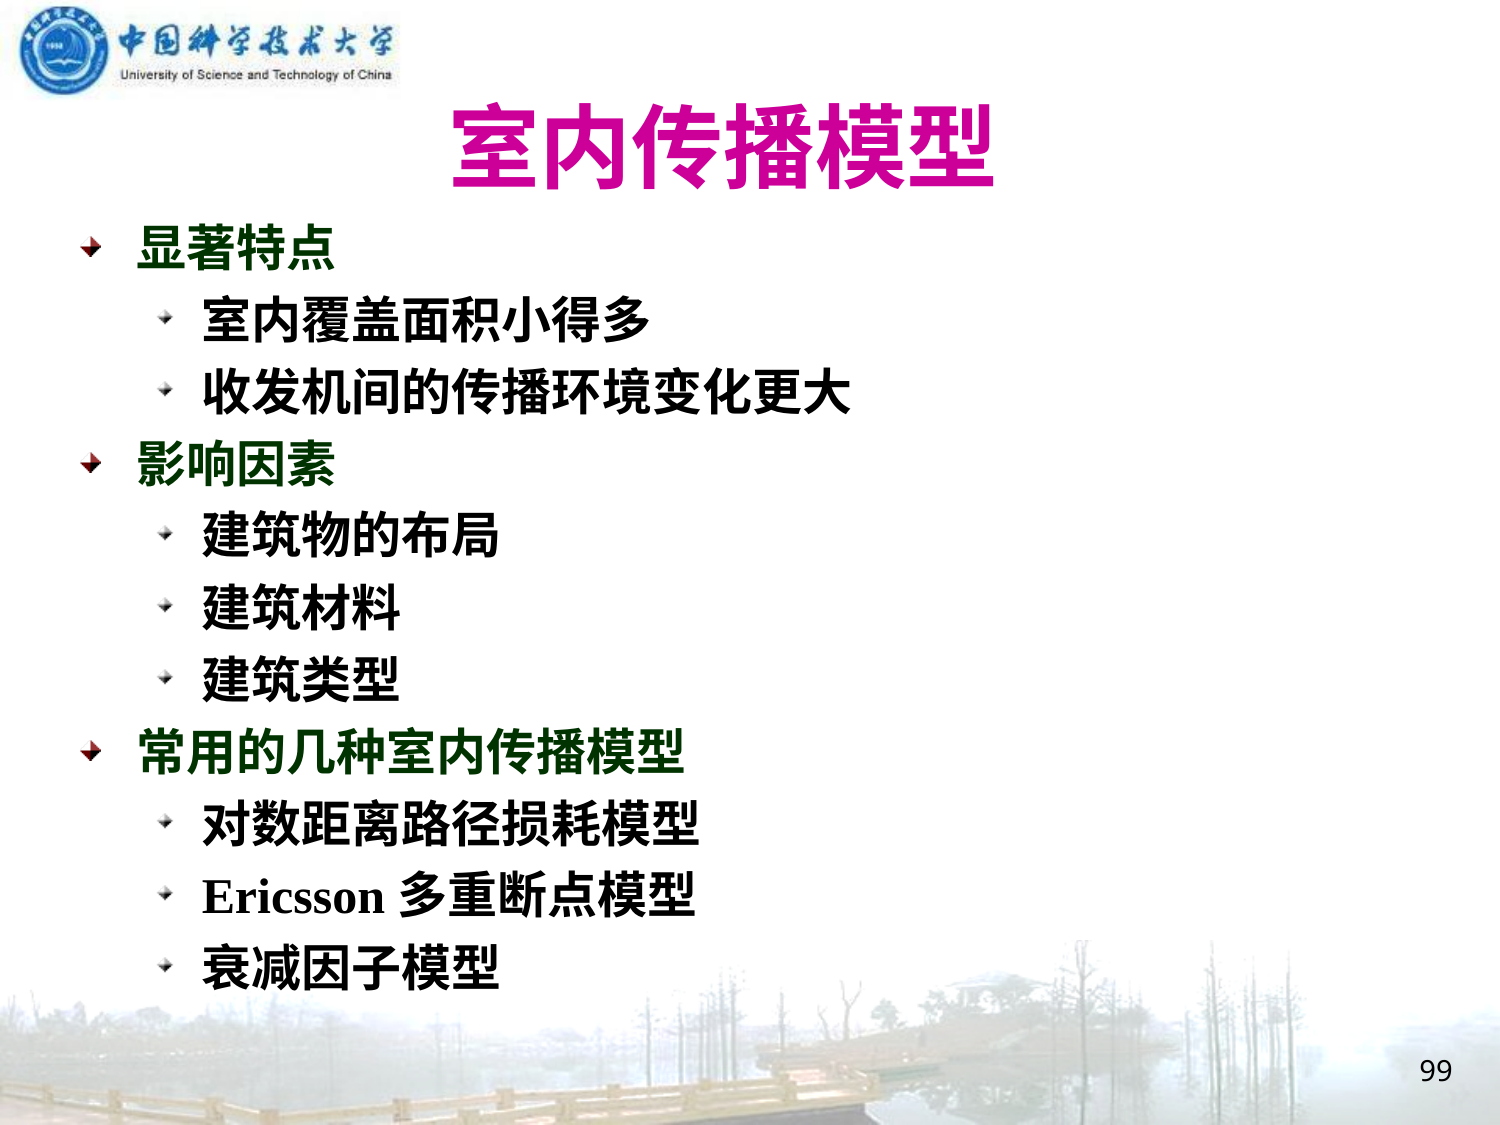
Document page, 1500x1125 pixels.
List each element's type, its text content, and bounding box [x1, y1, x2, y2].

picture [154, 380, 175, 400]
list 显著特点 室内覆盖面积小得多 收发机间的传播环境变化更大 影响因素 建筑物的布局 建筑材料 建筑类型 常用的几种室内传播模型 对数距离路径损耗模型 Ericsson多重断点模型 衰减因子模型 [64, 196, 1330, 1001]
text_box 即基本传输损耗Lb包括 它们都是工作频率、传输模式、通信距离和时间的函数，其中Lg仅当多跳模式下才存在，它是电波经地面反射后引起的损耗。Lg与电波的极化、频率、射线仰角以及地质情况等因素有关。 [0, 940, 1500, 1125]
picture [79, 235, 101, 257]
picture [154, 524, 175, 544]
picture [154, 668, 175, 688]
picture [79, 451, 101, 473]
picture [154, 812, 175, 832]
picture [154, 308, 175, 328]
slide_number 99 [1154, 1023, 1468, 1100]
picture [154, 956, 175, 976]
picture [154, 596, 175, 616]
picture [0, 0, 422, 103]
title 室内传播模型 [300, 42, 1172, 196]
picture [154, 884, 175, 904]
picture [79, 739, 101, 761]
